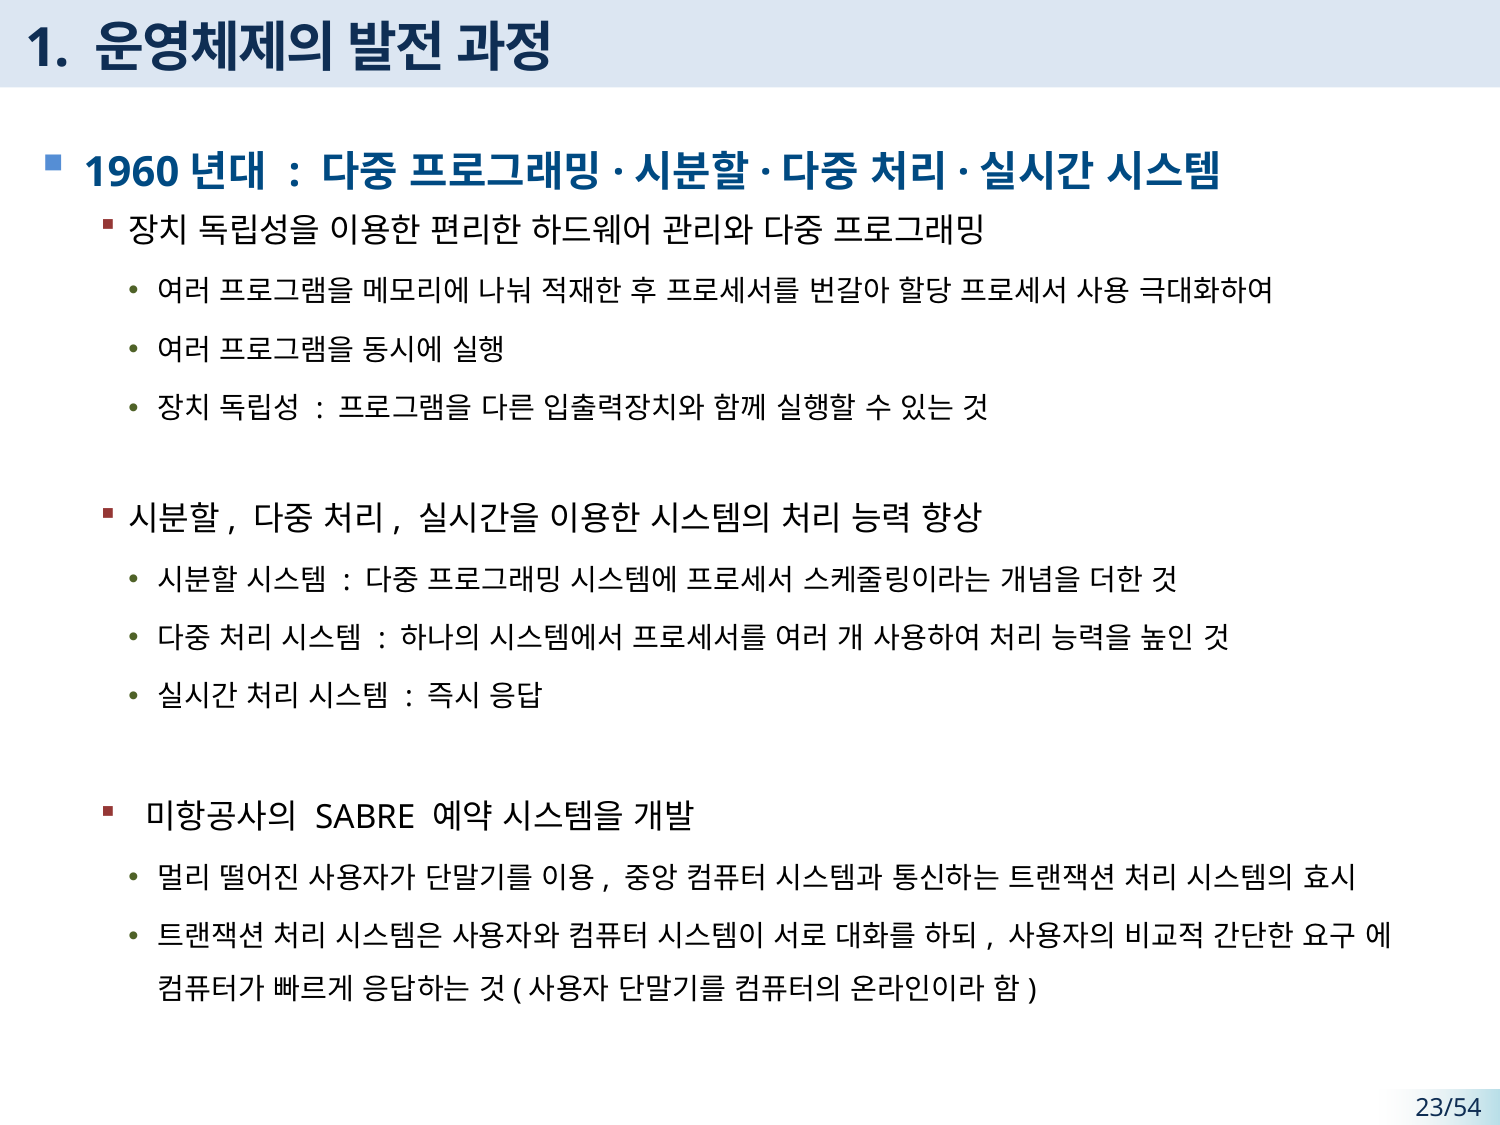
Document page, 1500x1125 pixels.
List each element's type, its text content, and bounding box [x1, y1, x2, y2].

list 1960년대 : 다중 프로그래밍·시분할·다중 처리·실시간 시스템 장치 독립성을 이용한 편리한 하드웨어 관리와 다중 프로그래밍 여러 프로그램을 메모리에 나눠 적재한 후 프로세서를 번갈아 할당 프로세서 사용 극대화하여 여러 프로그램을 동시에 실행 장치 독립성 : 프로그램을 다른 입출력장치와 함께 실행할 수 있는 것 시분할, 다중 처리, 실시간을 이용한 시스템의 처리 능력 향상 시분할 시스템 : 다중 프로그래밍 시스템에 프로세서 스케줄링이라는 개념을 더한 것 다중 처리 시스템 : 하나의 시스템에서 프로세서를 여러 개 사용하여 처리 능력을 높인 것 실시간 처리 시스템 : 즉시 응답 미항공사의 SABRE 예약 시스템을 개발 멀리 떨어진 사용자가 단말기를 이용, 중앙 컴퓨터 시스템과 통신하는 트랜잭션 처리 시스템의 효시 트랜잭션 처리 시스템은 사용자와 컴퓨터 시스템이 서로 대화를 하되, 사용자의 비교적 간단한 요구 에 컴퓨터가 빠르게 응답하는 것(사용자 단말기를 컴퓨터의 온라인이라 함) [10, 126, 1481, 1057]
title 1. 운영체제의 발전 과정 [10, 5, 1437, 84]
